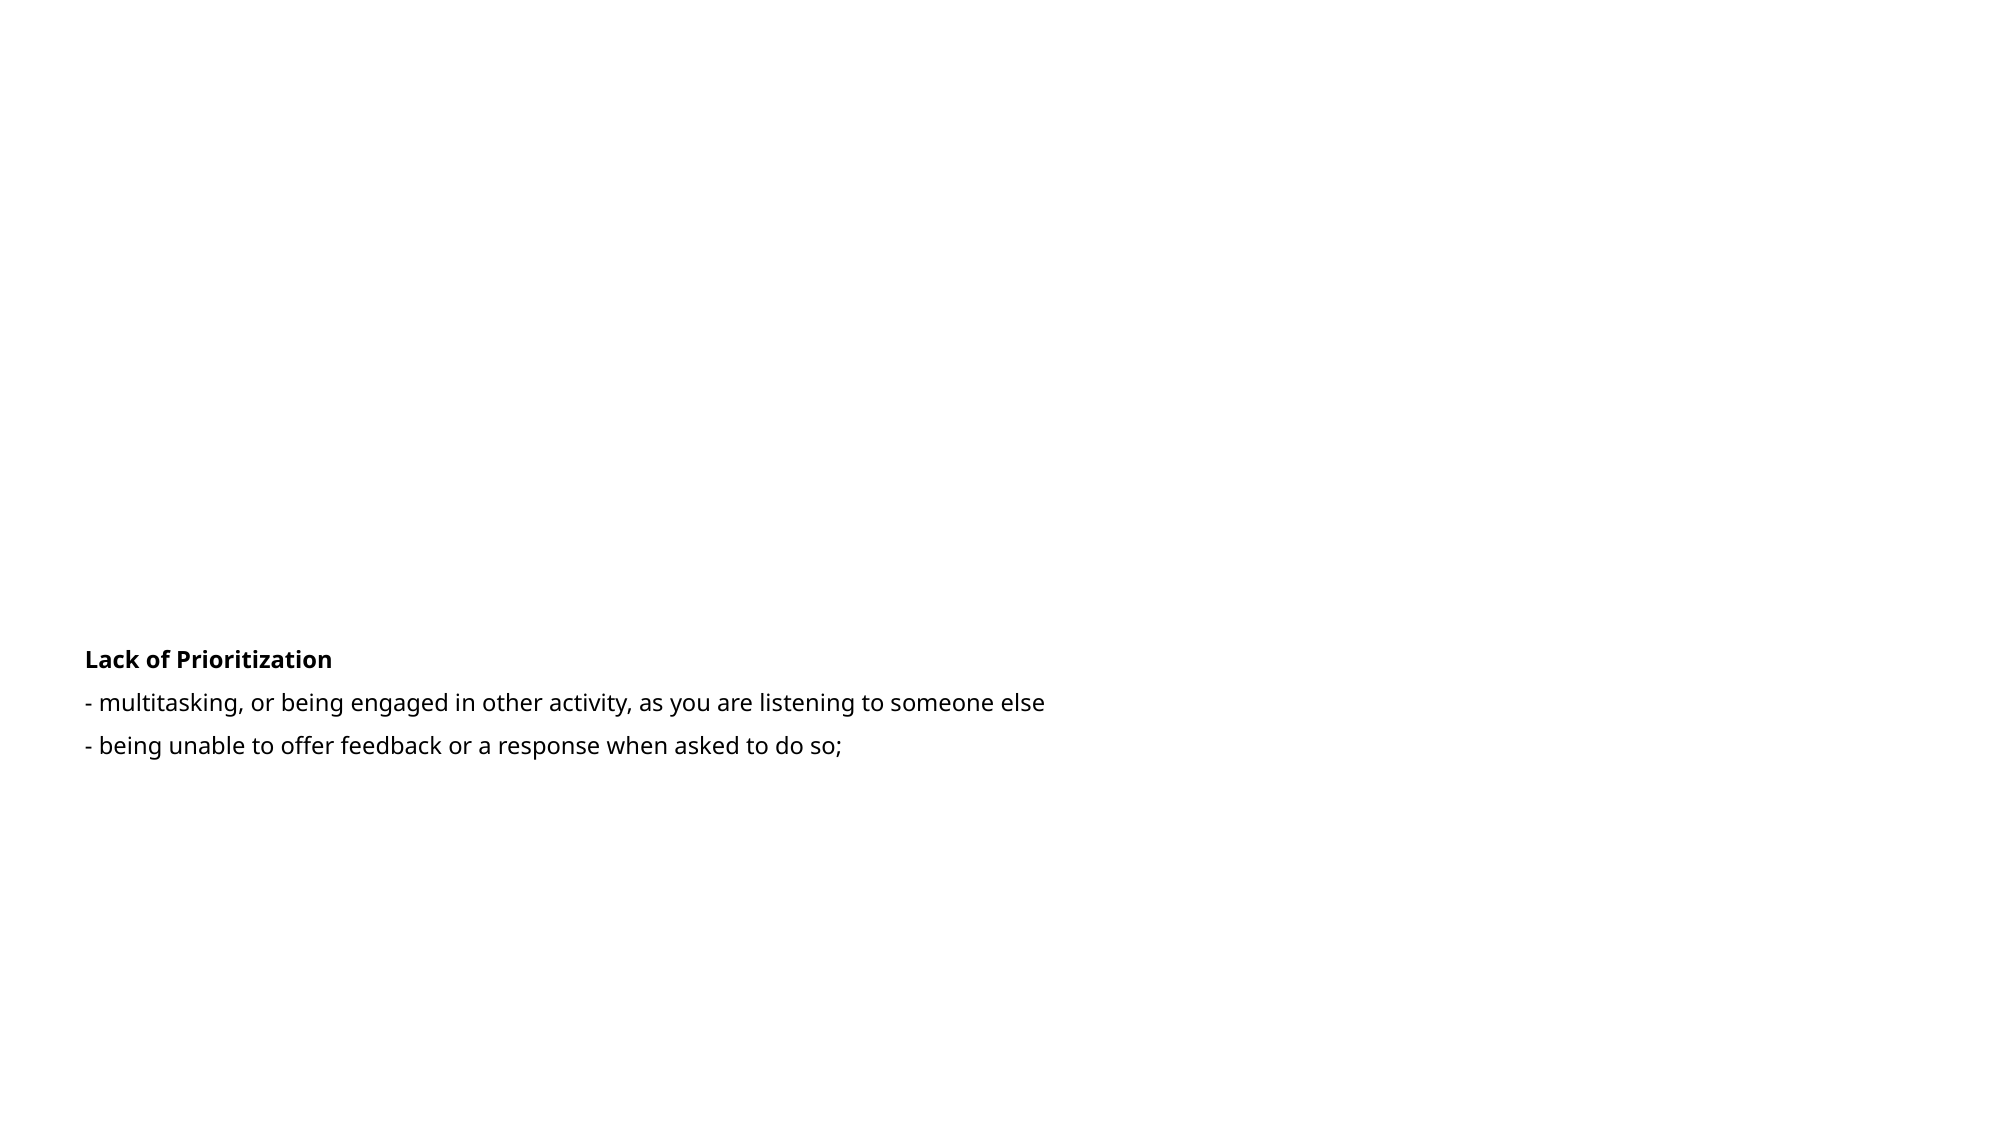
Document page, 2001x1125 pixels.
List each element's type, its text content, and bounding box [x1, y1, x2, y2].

title Lack of Prioritization - multitasking, or being engaged in other activity, as you are listening to someone else - being unable to offer feedback or a response when asked to do so; [69, 621, 1795, 840]
